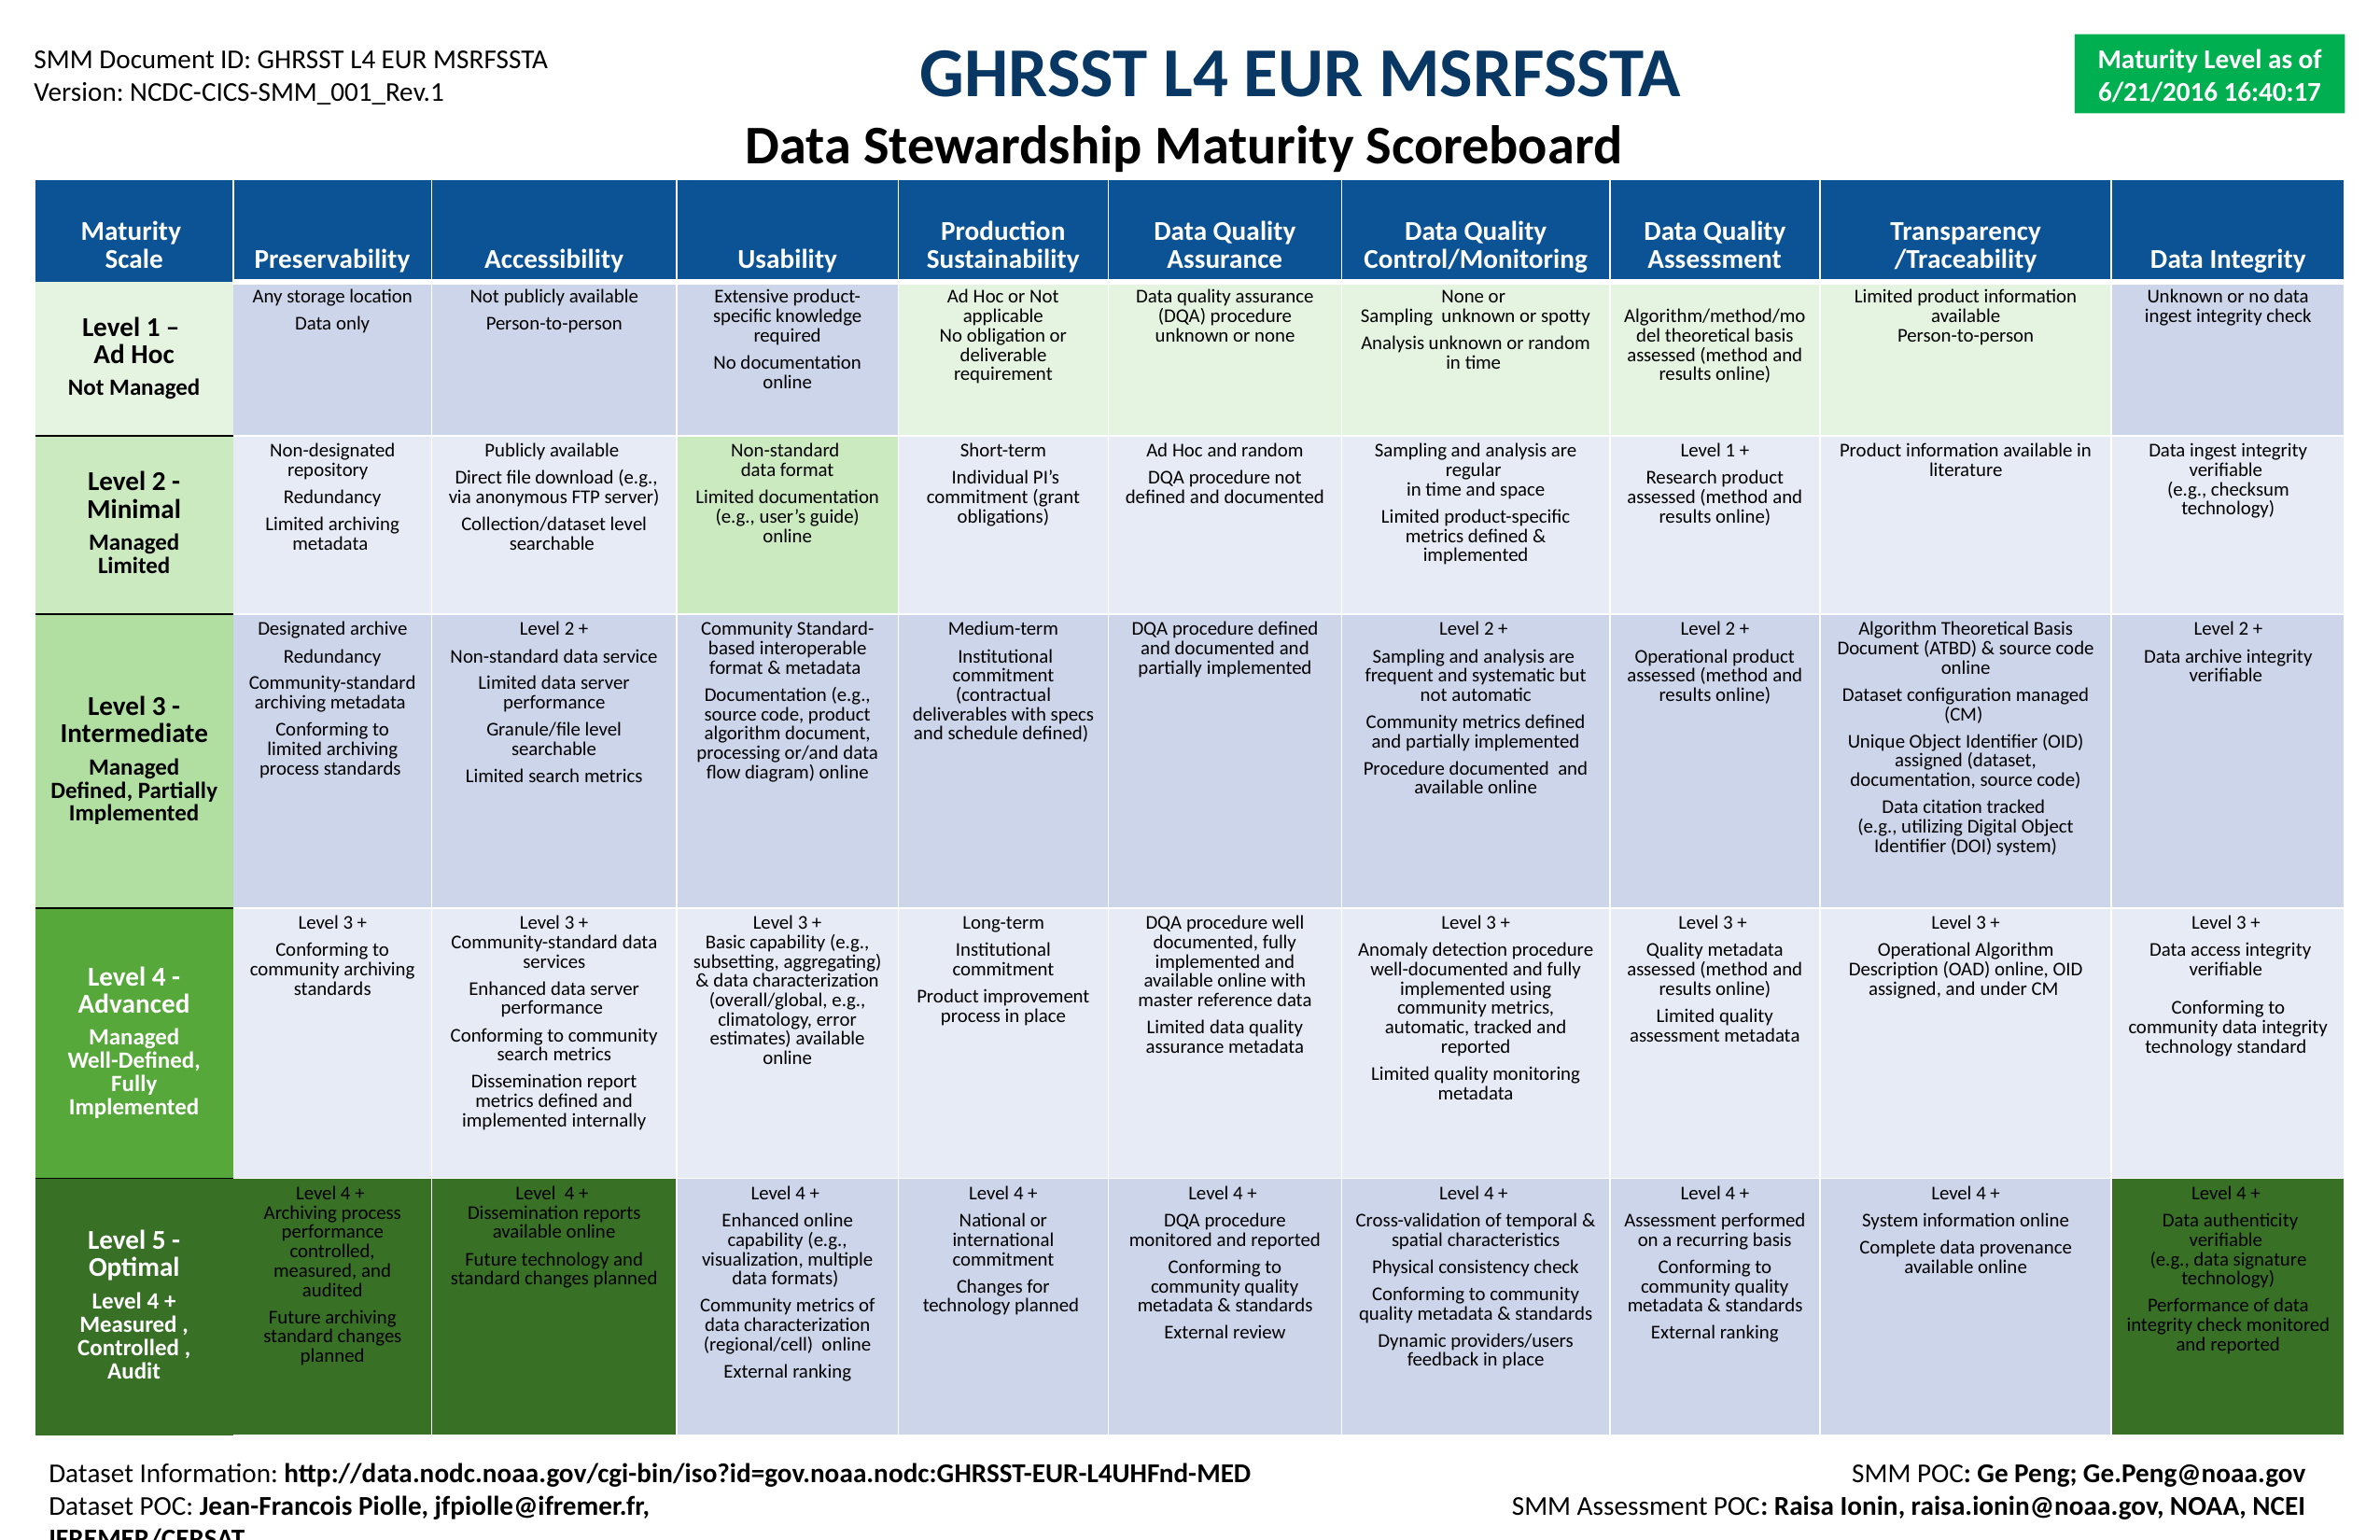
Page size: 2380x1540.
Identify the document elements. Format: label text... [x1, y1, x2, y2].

table_cell Ad Hoc or Not applicable No obligation or deliverable requirement [899, 285, 1108, 435]
text_box GHRSST L4 EUR MSRFSSTA [559, 19, 2042, 119]
table_cell Level 4 + National or international commitment Changes for technology planned [899, 1179, 1108, 1435]
table_cell Level 1 + Research product assessed (method and results online) [1611, 437, 1819, 613]
table_cell Level 3 + Basic capability (e.g., subsetting, aggregating) & data characterization (overall/global, e.g., climatology, error estimates) available online [678, 909, 898, 1178]
table_cell Level 2 - Minimal Managed Limited [35, 437, 233, 613]
table_cell DQA procedure defined and documented and partially implemented [1109, 615, 1341, 907]
table_header Transparency /Traceability [1821, 180, 2110, 279]
table_cell Algorithm Theoretical Basis Document (ATBD) & source code online Dataset configuration managed (CM) Unique Object Identifier (OID) assigned (dataset, documentation, source code) Data citation tracked (e.g., utilizing Digital Object Identifier (DOI) system) [1821, 615, 2110, 907]
table_cell Level 3 + Operational Algorithm Description (OAD) online, OID assigned, and under CM [1821, 909, 2110, 1178]
table_cell Designated archive Redundancy Community-standard archiving metadata Conforming to limited archiving process standards [233, 615, 431, 907]
table_cell Level 4 + Enhanced online capability (e.g., visualization, multiple data formats) Community metrics of data characterization (regional/cell) online External ranking [678, 1179, 898, 1435]
table_cell Level 1 – Ad Hoc Not Managed [35, 282, 233, 435]
table_cell Algorithm/method/model theoretical basis assessed (method and results online) [1611, 285, 1819, 435]
table_cell Limited product information available Person-to-person [1821, 285, 2110, 435]
table_cell Product information available in literature [1821, 437, 2110, 613]
table_header Maturity Scale [35, 180, 232, 282]
table_cell Level 3 + Data access integrity verifiable Conforming to community data integrity technology standard [2112, 909, 2344, 1178]
table_cell Non-designated repository Redundancy Limited archiving metadata [233, 437, 431, 613]
table_cell Level 3 - Intermediate Managed Defined, Partially Implemented [35, 615, 233, 907]
table_cell Extensive product-specific knowledge required No documentation online [678, 285, 898, 435]
table_cell Level 3 + Anomaly detection procedure well-documented and fully implemented using community metrics, automatic, tracked and reported Limited quality monitoring metadata [1342, 909, 1609, 1178]
table_cell Data quality assurance (DQA) procedure unknown or none [1109, 285, 1341, 435]
table_cell Unknown or no data ingest integrity check [2112, 285, 2344, 435]
table_header Data Quality Assessment [1611, 180, 1819, 279]
table_cell Level 3 + Quality metadata assessed (method and results online) Limited quality assessment metadata [1611, 909, 1819, 1178]
table_cell Data ingest integrity verifiable (e.g., checksum technology) [2112, 437, 2344, 613]
table_cell Not publicly available Person-to-person [432, 285, 676, 435]
table_cell Short-term Individual PI’s commitment (grant obligations) [899, 437, 1108, 613]
table_header Production Sustainability [899, 180, 1108, 279]
table_cell Level 4 + Data authenticity verifiable (e.g., data signature technology) Performance of data integrity check monitored and reported [2112, 1179, 2344, 1435]
table_cell Publicly available Direct file download (e.g., via anonymous FTP server) Collection/dataset level searchable [432, 437, 676, 613]
table_header Data Quality Assurance [1109, 180, 1341, 279]
table_cell Ad Hoc and random DQA procedure not defined and documented [1109, 437, 1341, 613]
text_box SMM Document ID: GHRSST L4 EUR MSRFSSTA Version: NCDC-CICS-SMM_001_Rev.1 [20, 35, 559, 115]
text_box Data Stewardship Maturity Scoreboard [22, 98, 2357, 186]
table_cell Level 3 + Community-standard data services Enhanced data server performance Conforming to community search metrics Dissemination report metrics defined and implemented internally [432, 909, 676, 1178]
text_box Dataset Information: http://data.nodc.noaa.gov/cgi-bin/iso?id=gov.noaa.nodc:GHRSST-EUR-L4UHFnd-MED Dataset POC: Jean-Francois Piolle, jfpiolle@ifremer.fr, IFREMER/CERSAT [35, 1448, 2345, 1540]
table_header Accessibility [432, 180, 676, 279]
table_cell Level 2 + Operational product assessed (method and results online) [1611, 615, 1819, 907]
table_cell Level 5 - Optimal Level 4 + Measured , Controlled , Audit [35, 1179, 233, 1435]
table_cell Level 4 + Archiving process performance controlled, measured, and audited Future archiving standard changes planned [233, 1179, 431, 1435]
table_cell Level 4 + Assessment performed on a recurring basis Conforming to community quality metadata & standards External ranking [1611, 1179, 1819, 1435]
table_cell Level 3 + Conforming to community archiving standards [233, 909, 431, 1178]
table_cell Level 2 + Data archive integrity verifiable [2112, 615, 2344, 907]
table_cell Sampling and analysis are regular in time and space Limited product-specific metrics defined & implemented [1342, 437, 1609, 613]
table_header Usability [678, 180, 898, 279]
table_cell Medium-term Institutional commitment (contractual deliverables with specs and schedule defined) [899, 615, 1108, 907]
table_cell Level 4 + System information online Complete data provenance available online [1821, 1179, 2110, 1435]
table_cell Level 2 + Non-standard data service Limited data server performance Granule/file level searchable Limited search metrics [432, 615, 676, 907]
table_cell Any storage location Data only [233, 285, 431, 435]
table_cell Level 4 - Advanced Managed Well-Defined, Fully Implemented [35, 909, 233, 1178]
table_cell Non-standard data format Limited documentation (e.g., user’s guide) online [678, 437, 898, 613]
table_cell Level 4 + DQA procedure monitored and reported Conforming to community quality metadata & standards External review [1109, 1179, 1341, 1435]
table_cell DQA procedure well documented, fully implemented and available online with master reference data Limited data quality assurance metadata [1109, 909, 1341, 1178]
table_header Data Quality Control/Monitoring [1342, 180, 1609, 279]
table_cell Level 4 + Cross-validation of temporal & spatial characteristics Physical consistency check Conforming to community quality metadata & standards Dynamic providers/users feedback in place [1342, 1179, 1609, 1435]
table_cell Level 2 + Sampling and analysis are frequent and systematic but not automatic Community metrics defined and partially implemented Procedure documented and available online [1342, 615, 1609, 907]
table_header Data Integrity [2112, 180, 2344, 279]
table_cell None or Sampling unknown or spotty Analysis unknown or random in time [1342, 285, 1609, 435]
table_cell Level 4 + Dissemination reports available online Future technology and standard changes planned [432, 1179, 676, 1435]
table_cell Long-term Institutional commitment Product improvement process in place [899, 909, 1108, 1178]
table_cell Community Standard-based interoperable format & metadata Documentation (e.g., source code, product algorithm document, processing or/and data flow diagram) online [678, 615, 898, 907]
text_box SMM POC: Ge Peng; Ge.Peng@noaa.gov SMM Assessment POC: Raisa Ionin, raisa.ionin@noaa.gov, NOAA, NCEI [35, 1448, 2320, 1528]
text_box Maturity Level as of 6/21/2016 16:40:17 [2074, 34, 2345, 114]
table_header Preservability [234, 180, 431, 279]
